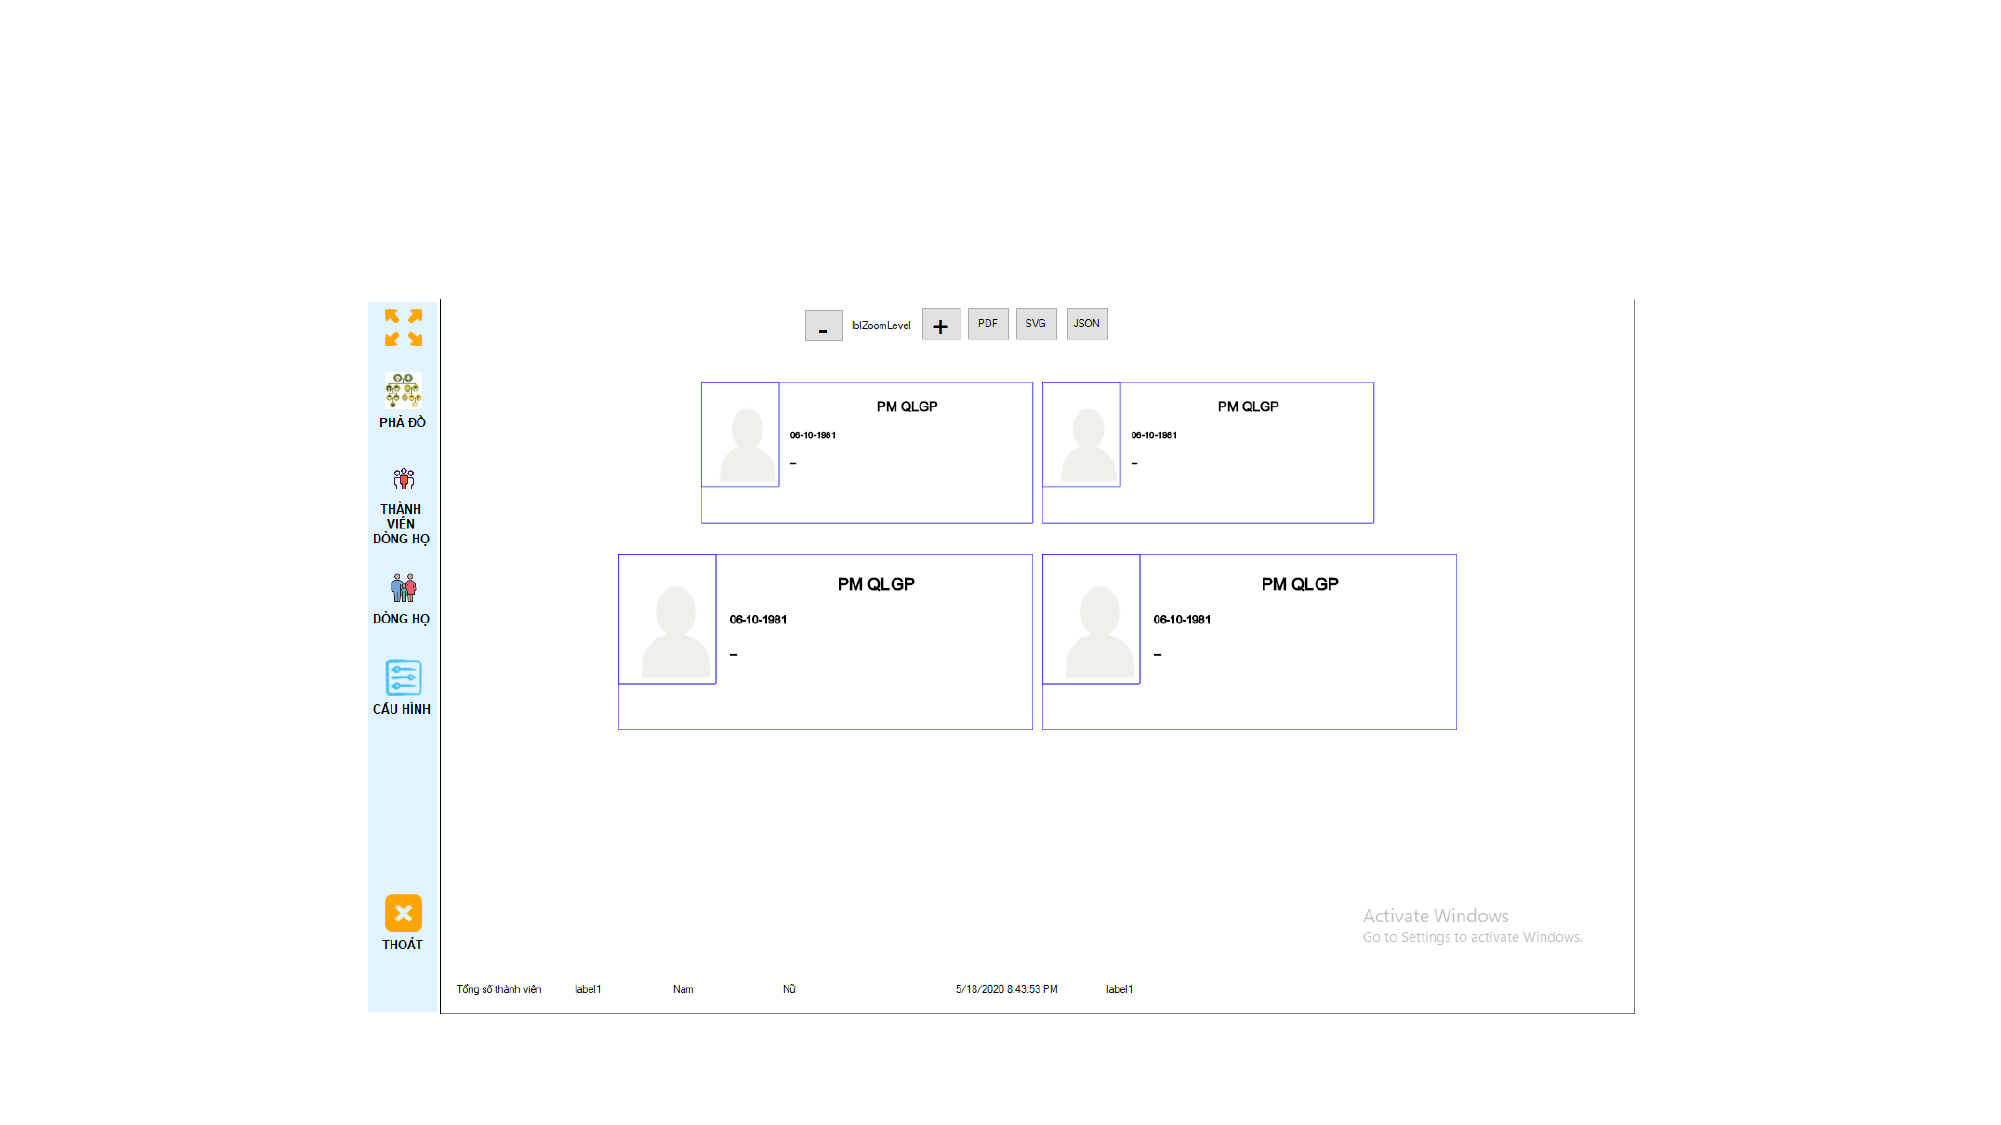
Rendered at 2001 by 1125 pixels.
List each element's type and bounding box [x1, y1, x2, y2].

list [365, 299, 1635, 1014]
